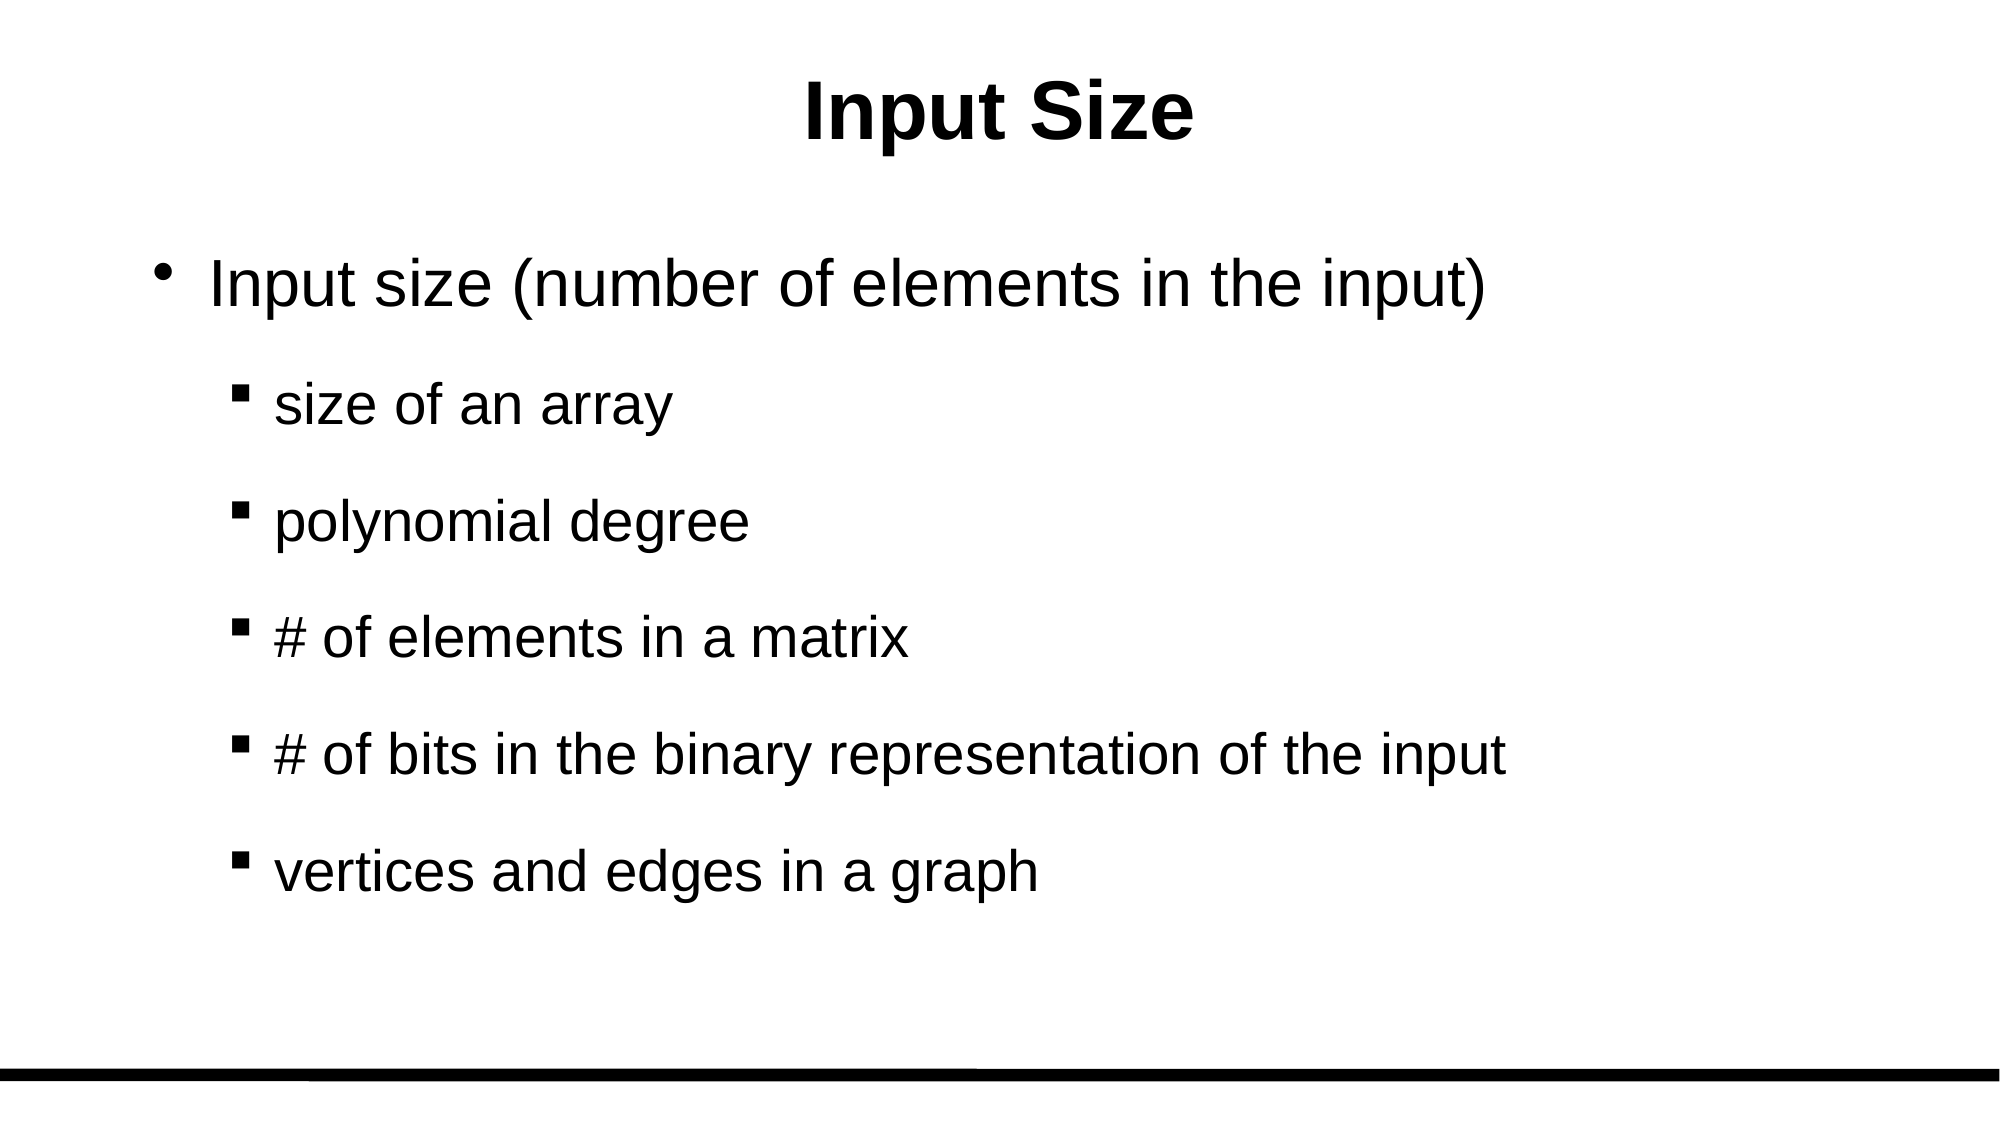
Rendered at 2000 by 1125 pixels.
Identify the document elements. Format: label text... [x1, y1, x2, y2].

list Input size (number of elements in the input) size of an array polynomial degree # of elements in a matrix # of bits in the binary representation of the input vertices and edges in a graph [136, 191, 1900, 1068]
title Input Size [61, 37, 1938, 176]
